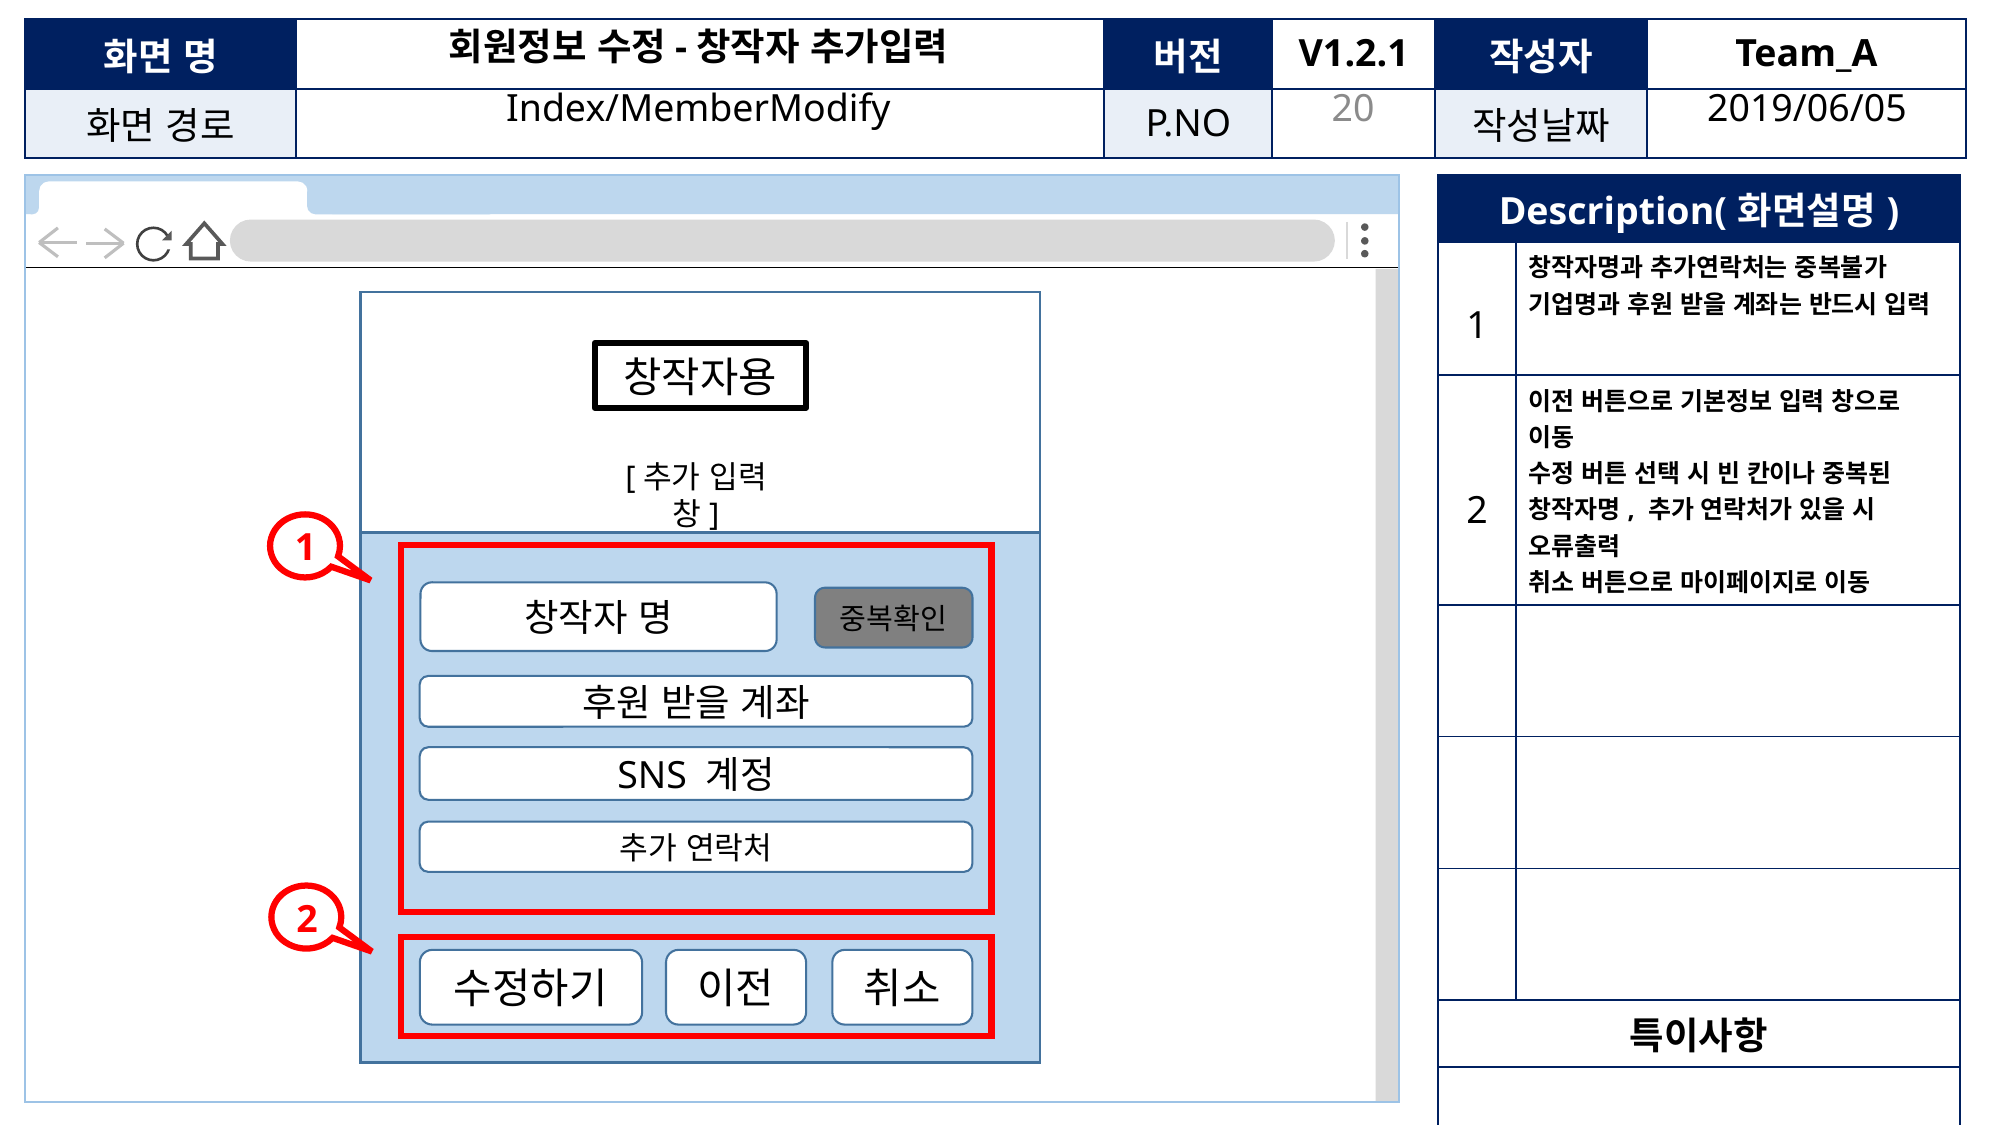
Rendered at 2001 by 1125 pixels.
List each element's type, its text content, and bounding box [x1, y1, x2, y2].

text_box 창작자 명 [419, 581, 778, 653]
text_box [359, 291, 1041, 531]
slide_number 19 [1272, 80, 1435, 138]
text_box 2 [270, 884, 373, 953]
table_cell 1 [1439, 243, 1515, 374]
text_box 후원 받을 계좌 [418, 674, 974, 728]
table_cell [1517, 606, 1959, 736]
list Index/MemberModify [295, 81, 1102, 138]
text_box [359, 531, 1041, 1063]
text_box 1 [269, 513, 372, 582]
table_cell [1439, 606, 1515, 736]
text_box 수정하기 [418, 948, 644, 1026]
table_cell [1439, 1068, 1959, 1125]
list 회원정보 수정-창작자 추가입력 [295, 20, 1102, 77]
table_cell 이전 버튼으로 기본정보 입력 창으로 이동 수정 버튼 선택 시 빈 칸이나 중복된 창작자명, 추가 연락처가 있을 시 오류출력 취소 버튼으로 마이페이지로 이동 [1517, 376, 1959, 604]
text_box [400, 544, 993, 913]
table_cell [1439, 737, 1515, 868]
table_cell 특이사항 [1439, 1001, 1959, 1066]
table_cell [1517, 737, 1959, 868]
text_box 중복확인 [813, 586, 974, 649]
text_box 창작자용 [594, 343, 807, 408]
table_cell [1517, 869, 1959, 999]
table_header Description(화면설명) [1439, 176, 1959, 241]
text_box [추가 입력창] [590, 449, 802, 540]
text_box SNS 계정 [418, 746, 974, 801]
text_box 추가 연락처 [418, 820, 974, 873]
text_box 취소 [831, 948, 974, 1026]
table_cell 창작자명과 추가연락처는 중복불가 기업명과 후원 받을 계좌는 반드시 입력 [1517, 243, 1959, 374]
text_box [400, 936, 993, 1037]
table_cell 2 [1439, 376, 1515, 604]
table_cell [1439, 869, 1515, 999]
text_box 이전 [664, 948, 808, 1026]
list 2019/06/05 [1648, 81, 1966, 138]
